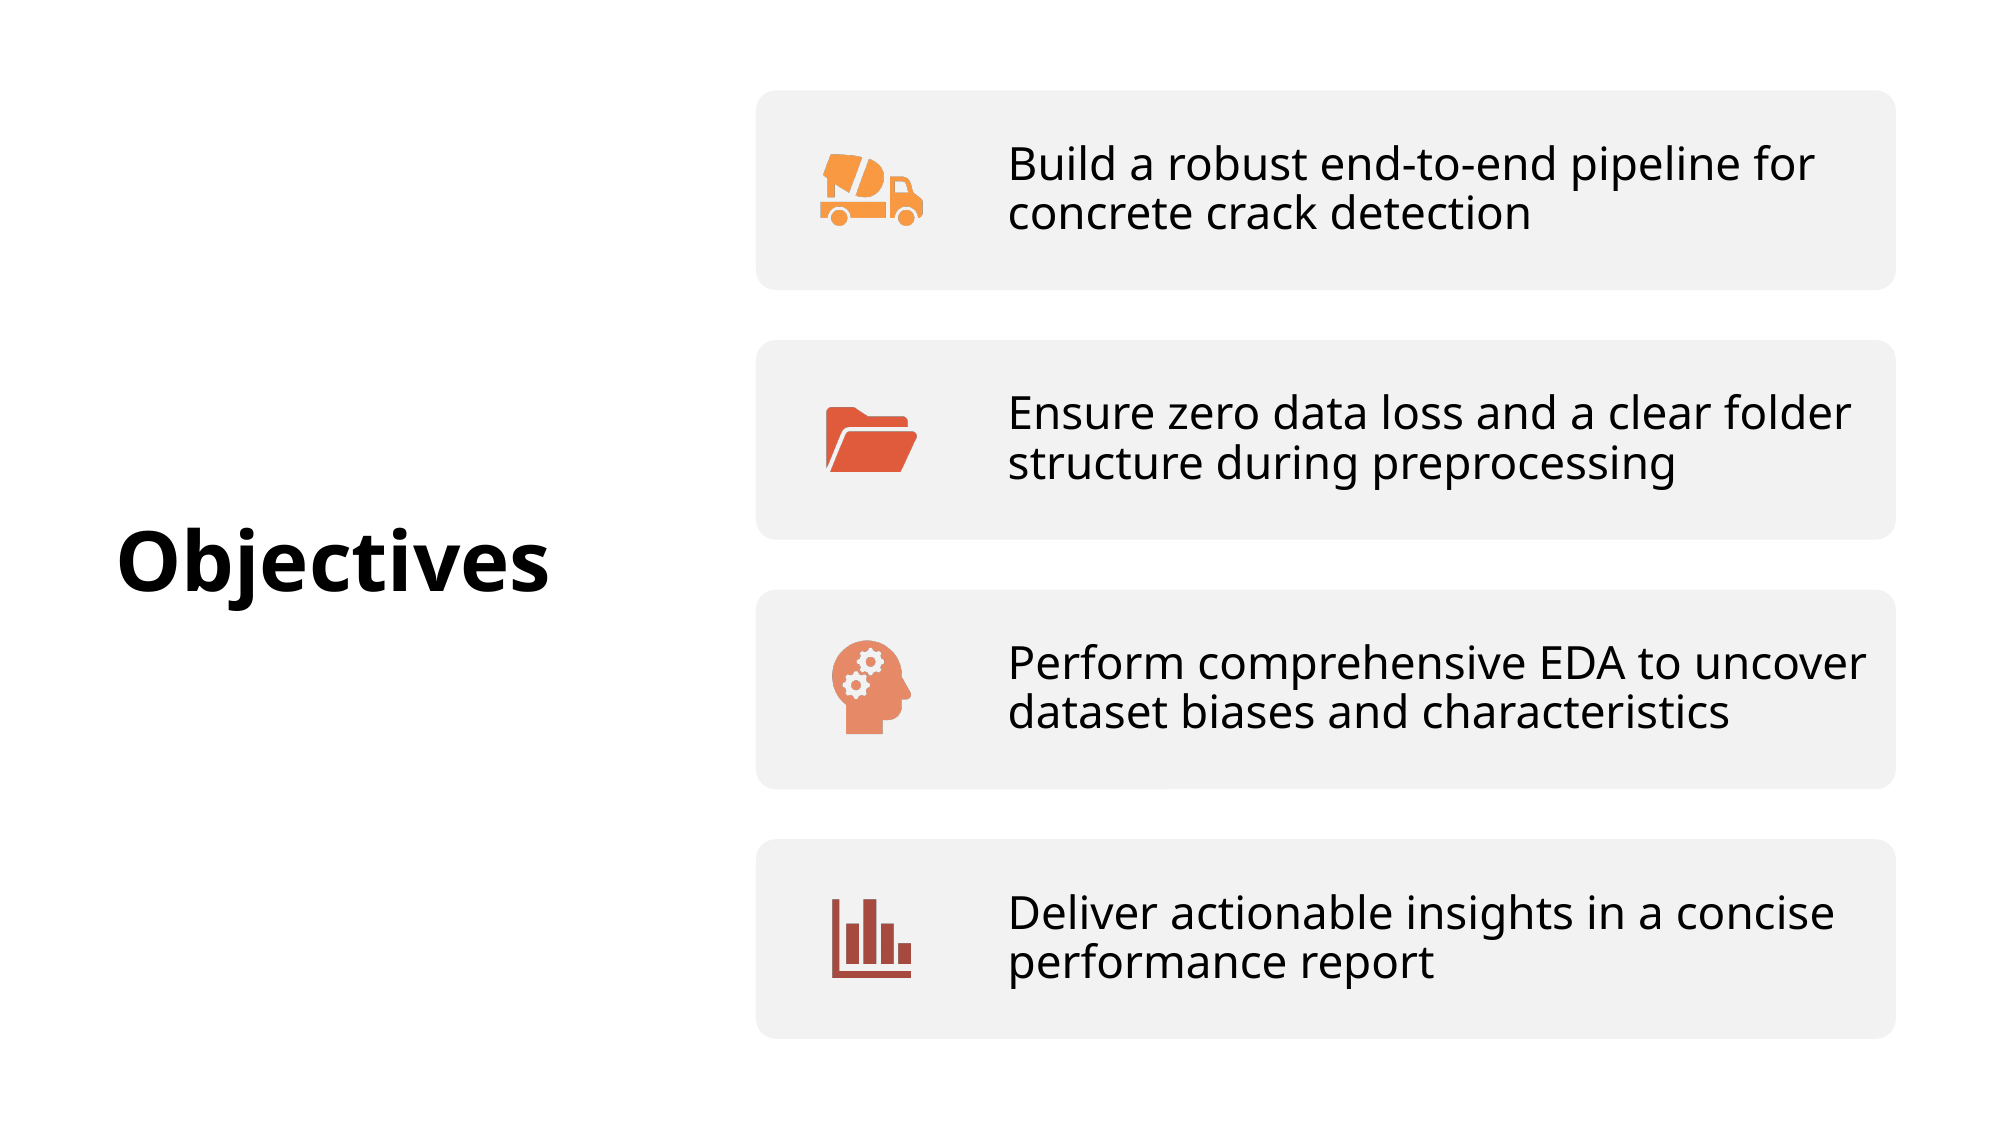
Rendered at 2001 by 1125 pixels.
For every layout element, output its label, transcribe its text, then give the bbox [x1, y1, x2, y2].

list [755, 89, 1896, 1040]
title Objectives [100, 90, 674, 1040]
